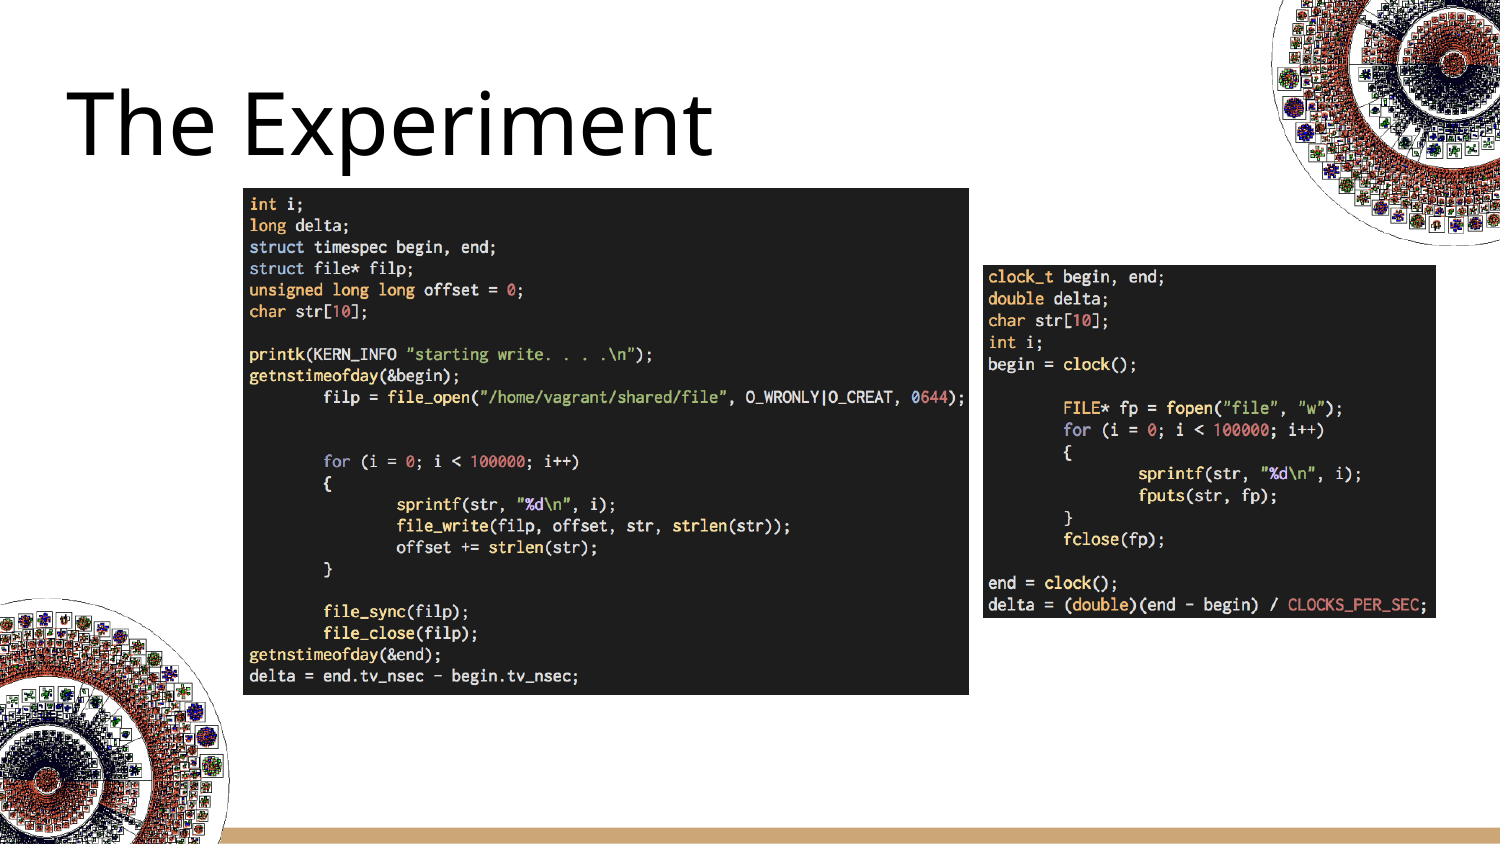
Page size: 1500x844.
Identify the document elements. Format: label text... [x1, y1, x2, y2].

title The Experiment [51, 51, 1237, 189]
picture [1242, 0, 1500, 258]
picture [983, 265, 1436, 618]
picture [0, 187, 970, 844]
